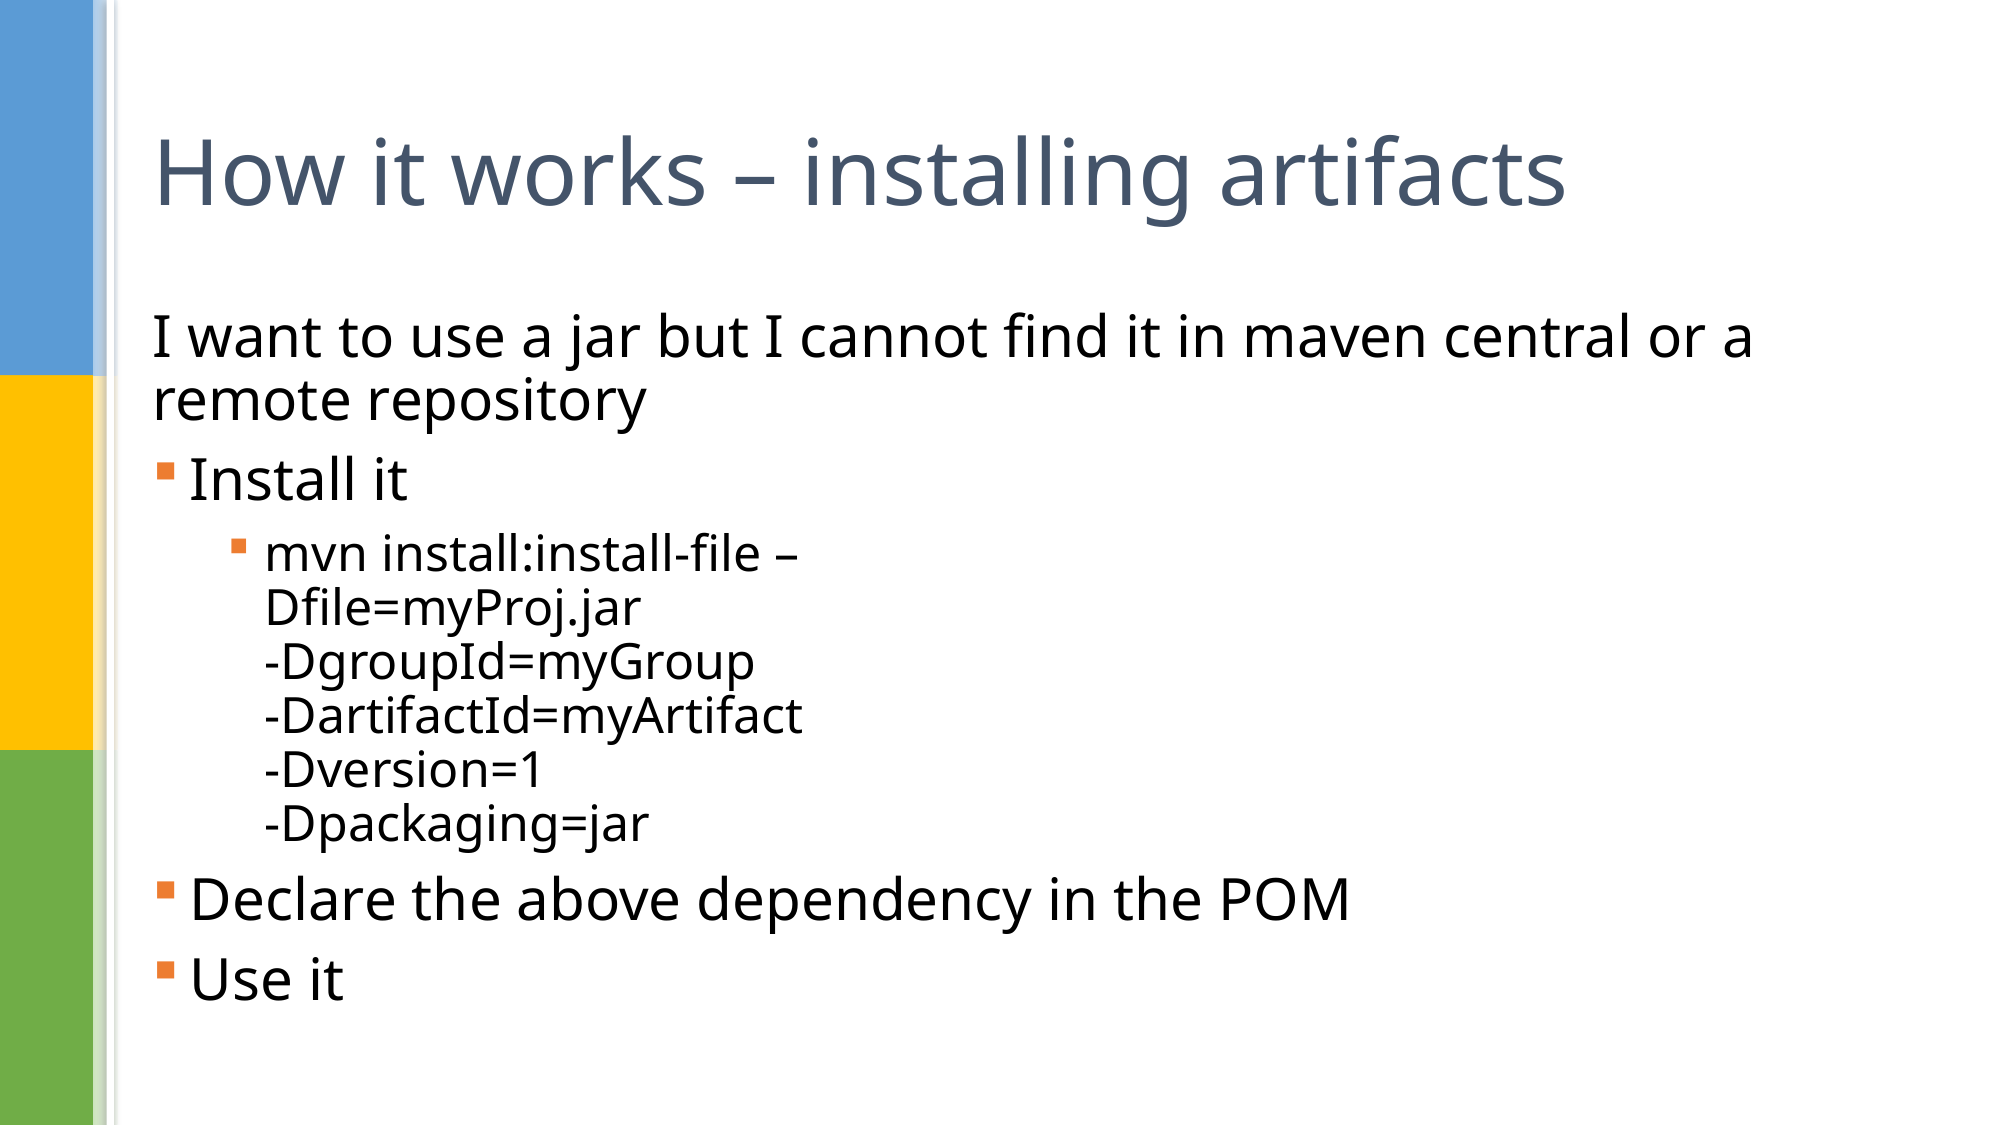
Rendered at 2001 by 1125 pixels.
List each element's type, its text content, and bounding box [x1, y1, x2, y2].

title How it works – installing artifacts [137, 59, 1863, 278]
list I want to use a jar but I cannot find it in maven central or a remote repository Install it mvn install:install-file – Dfile=myProj.jar -DgroupId=myGroup -DartifactId=myArtifact -Dversion=1 -Dpackaging=jar Declare the above dependency in the POM Use it [137, 299, 1863, 1067]
